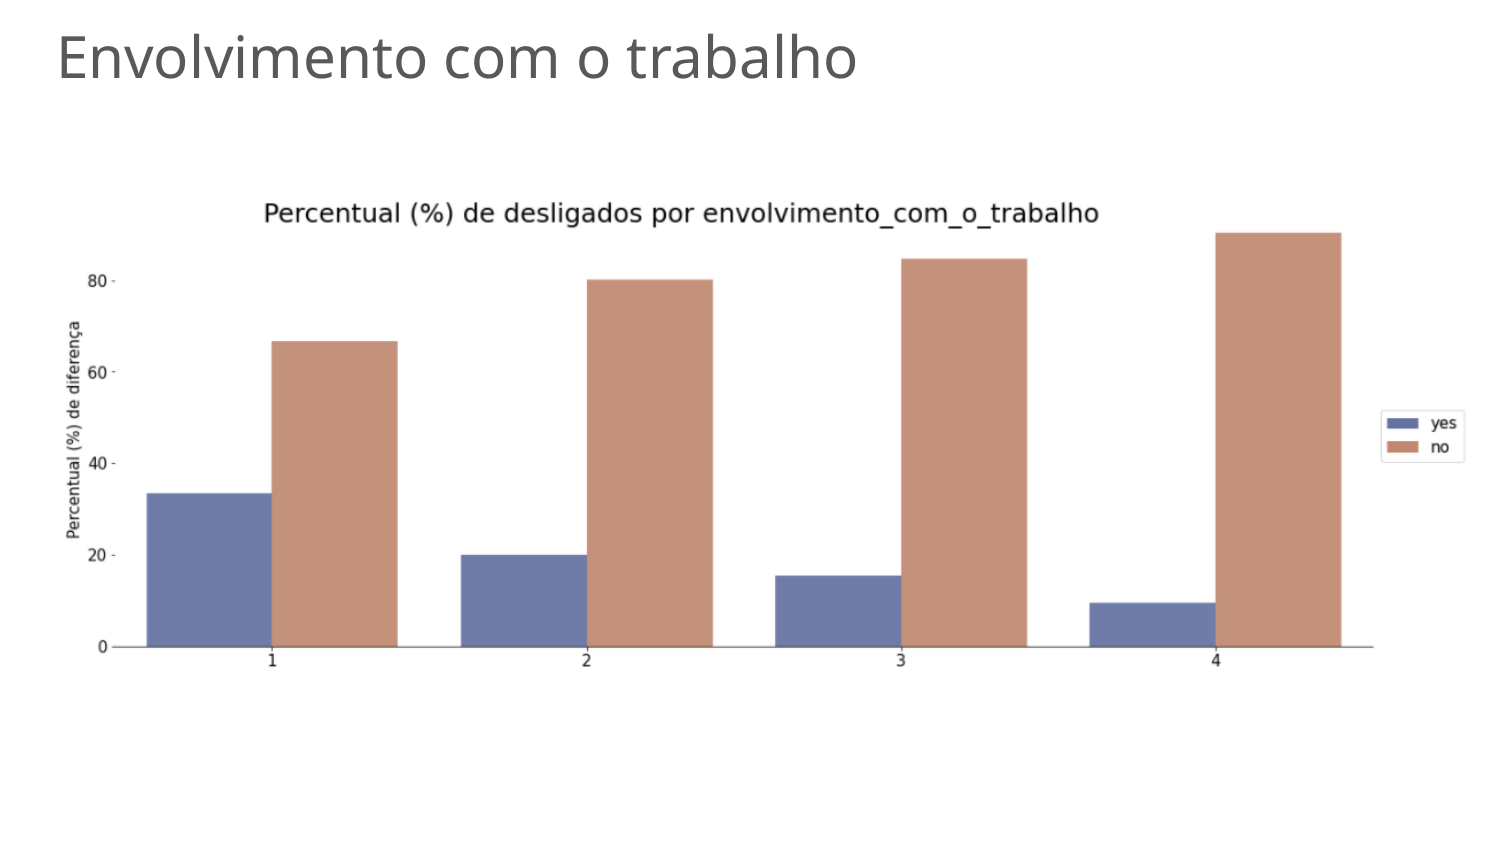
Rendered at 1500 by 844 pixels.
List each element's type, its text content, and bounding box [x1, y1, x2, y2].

text_box Envolvimento com o trabalho [40, 20, 1269, 93]
picture [40, 178, 1492, 687]
